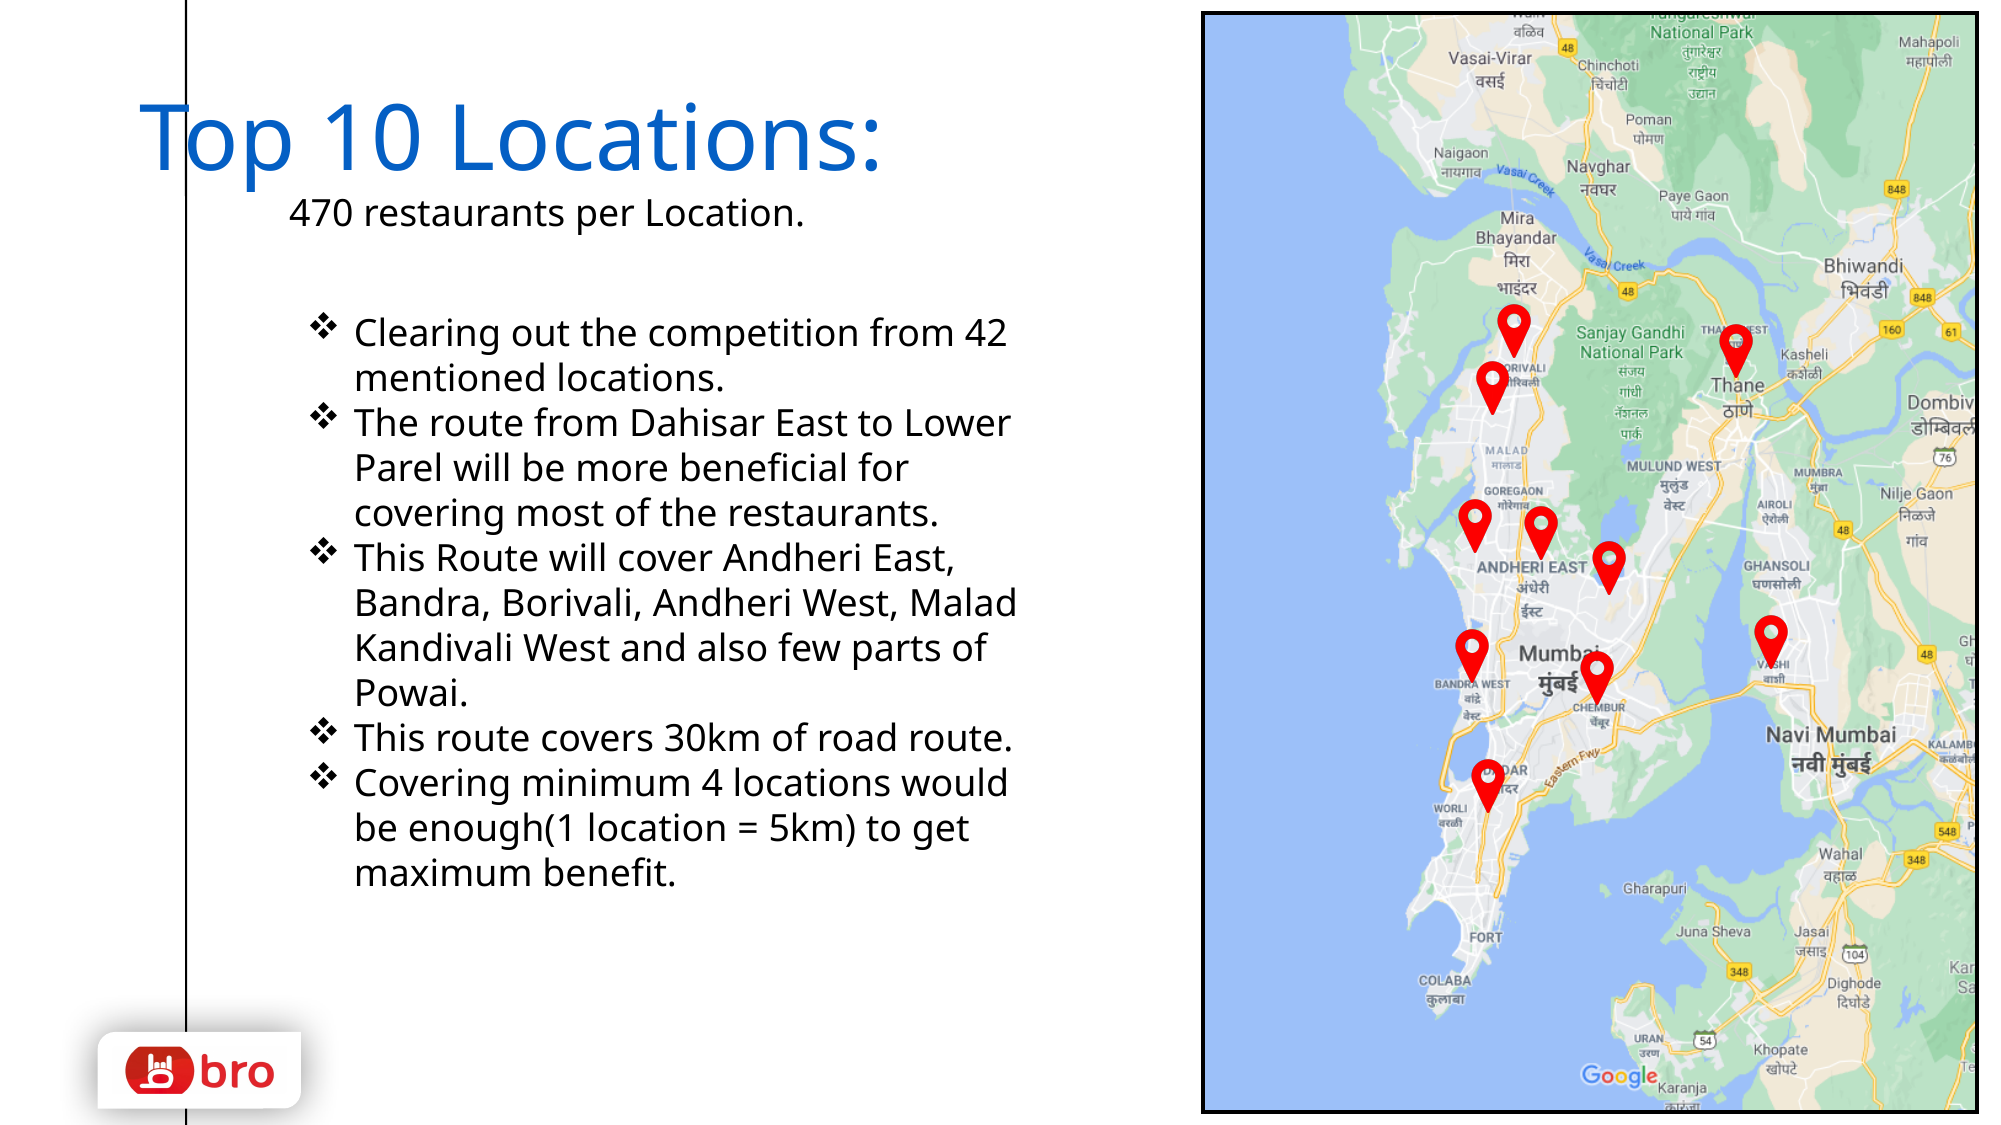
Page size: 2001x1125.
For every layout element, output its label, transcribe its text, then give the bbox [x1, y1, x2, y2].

text_box Top 10 Locations: 470 restaurants per Location. [124, 71, 900, 242]
text_box Clearing out the competition from 42 mentioned locations. The route from Dahisar East to Lower Parel will be more beneficial for covering most of the restaurants. This Route will cover Andheri East, Bandra, Borivali, Andheri West, Malad Kandivali West and also few parts of Powai. This route covers 30km of road route. Covering minimum 4 locations would be enough(1 location = 5km) to get maximum benefit. [292, 301, 1062, 901]
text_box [1434, 293, 1809, 824]
picture [1204, 15, 1975, 1110]
picture [104, 1038, 294, 1102]
